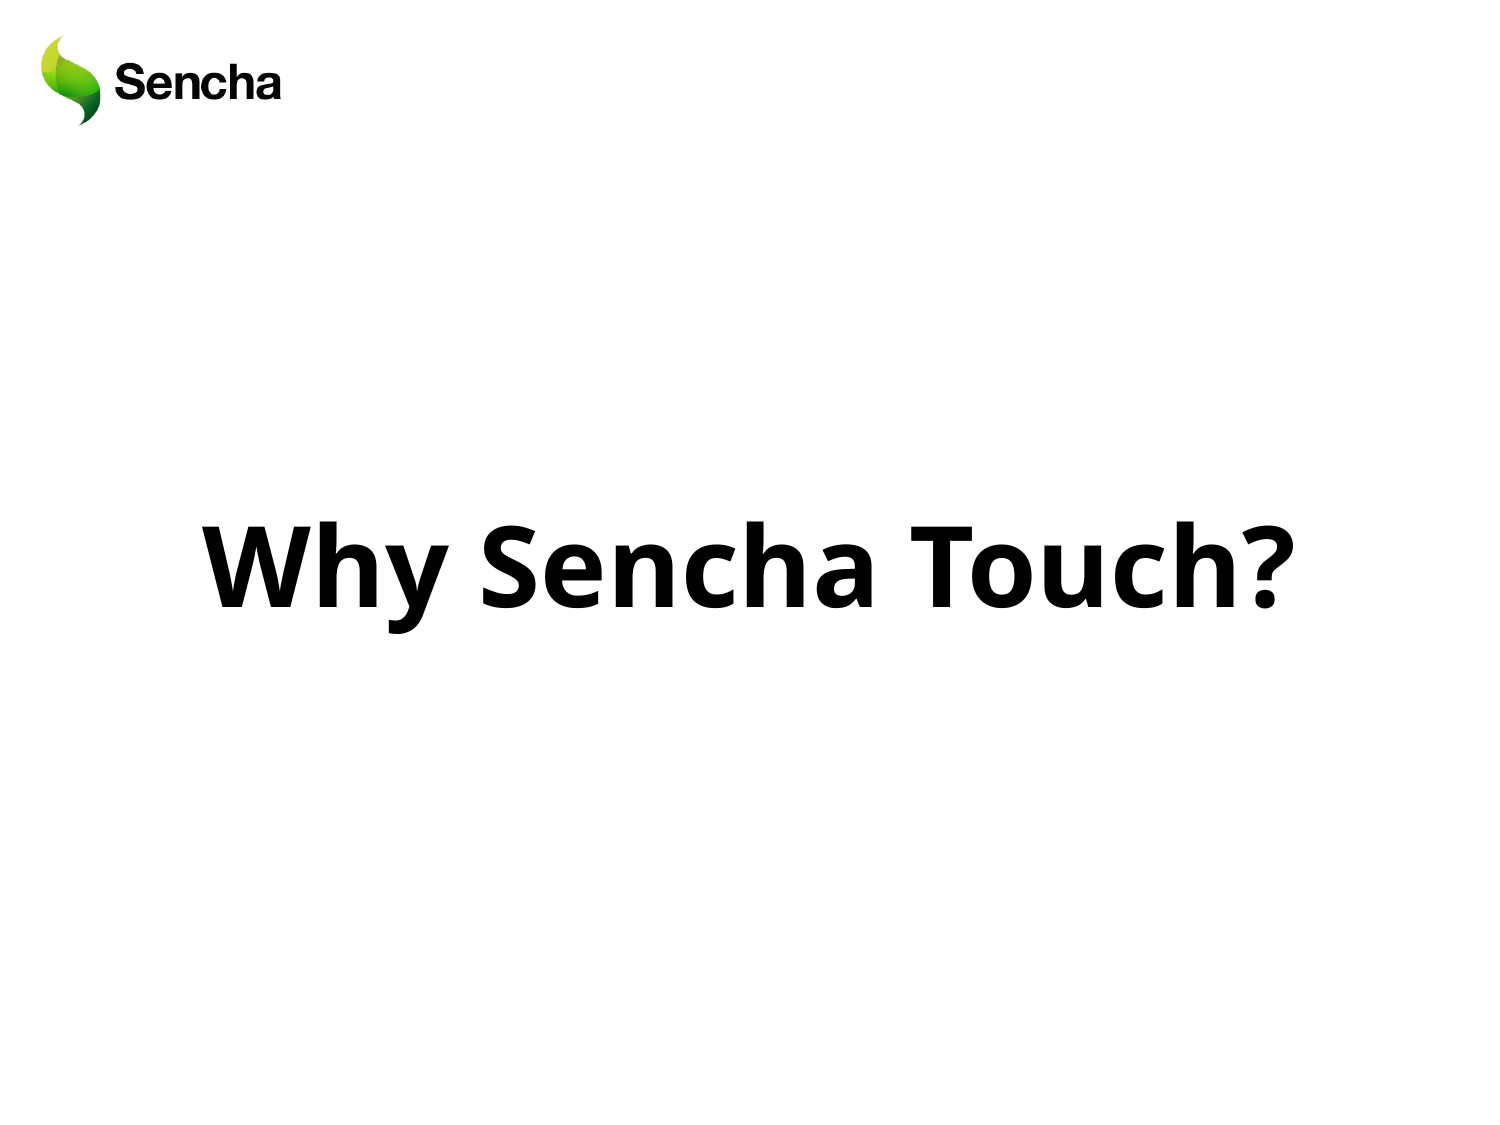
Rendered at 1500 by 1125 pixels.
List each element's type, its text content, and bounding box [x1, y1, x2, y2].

picture [41, 35, 281, 126]
title Why Sencha Touch? [75, 468, 1425, 657]
